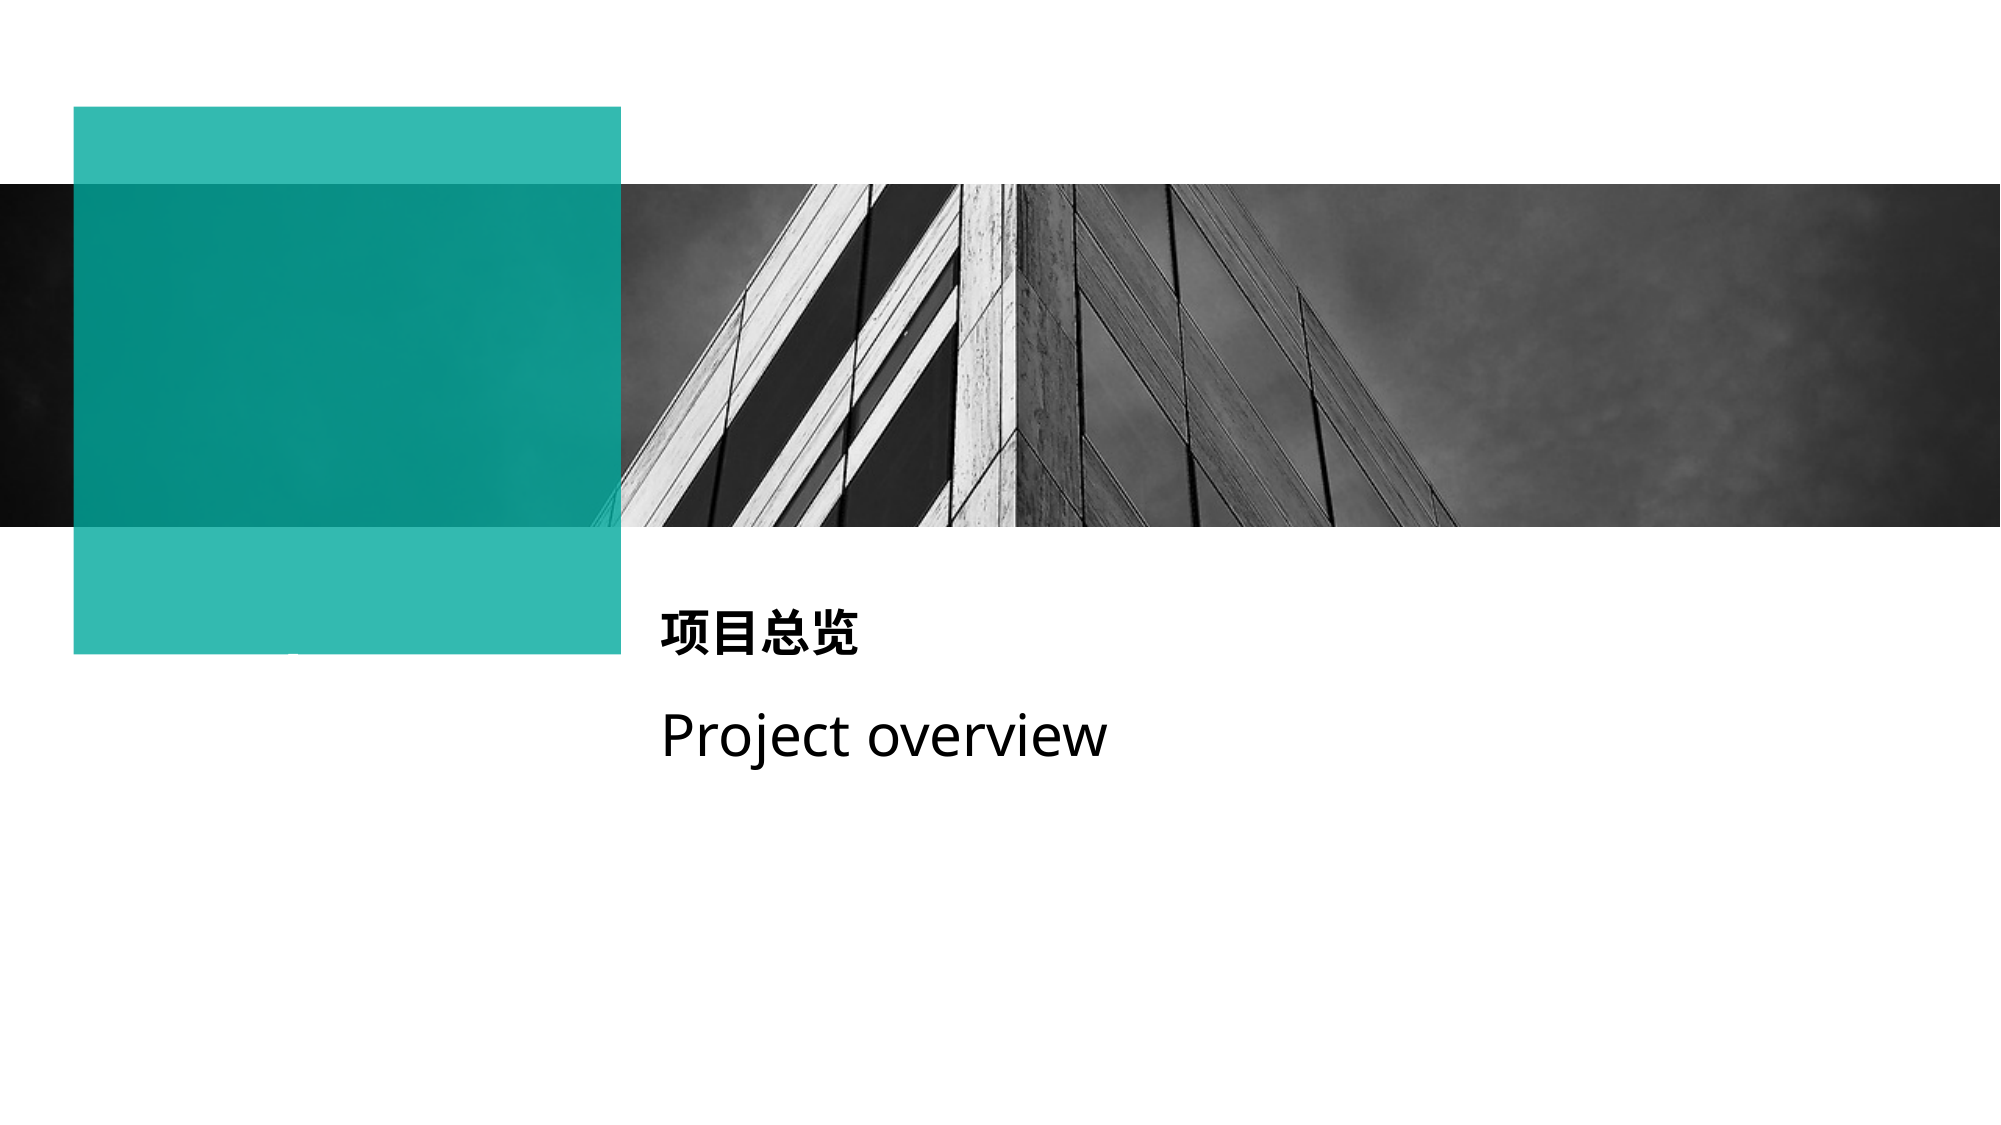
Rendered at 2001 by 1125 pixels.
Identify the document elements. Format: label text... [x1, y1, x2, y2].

picture [0, 184, 2000, 527]
list [73, 527, 621, 655]
list [73, 106, 621, 184]
title 项目总览 [645, 562, 1890, 670]
list Project overview [645, 691, 1890, 858]
